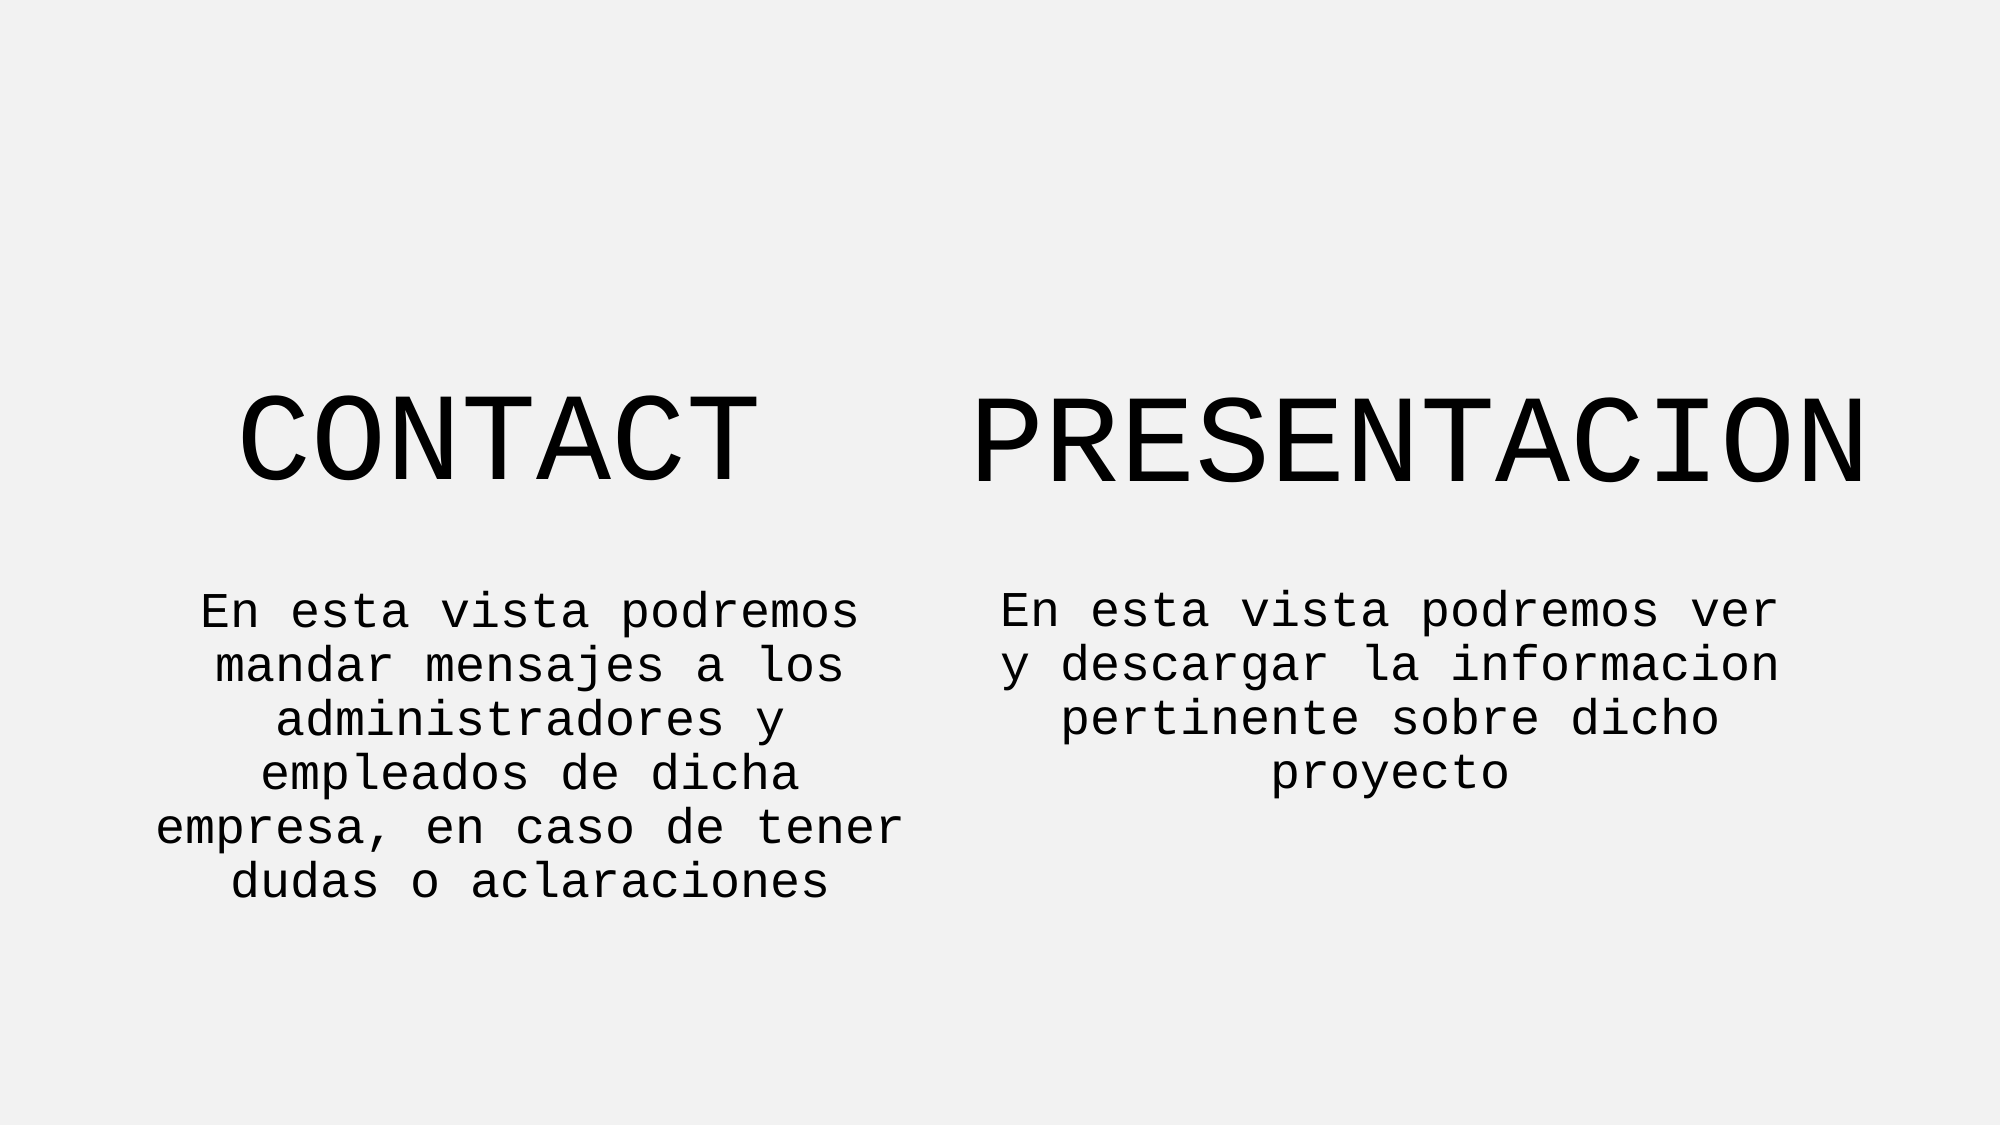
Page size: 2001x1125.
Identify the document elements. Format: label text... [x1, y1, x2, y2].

title CONTACT [66, 271, 932, 515]
text_box PRESENTACION [899, 365, 1940, 546]
subtitle En esta vista podremos mandar mensajes a los administradores y empleados de dicha empresa, en caso de tener dudas o aclaraciones [117, 576, 944, 948]
text_box En esta vista podremos ver y descargar la informacion pertinente sobre dicho proyecto [977, 575, 1804, 947]
